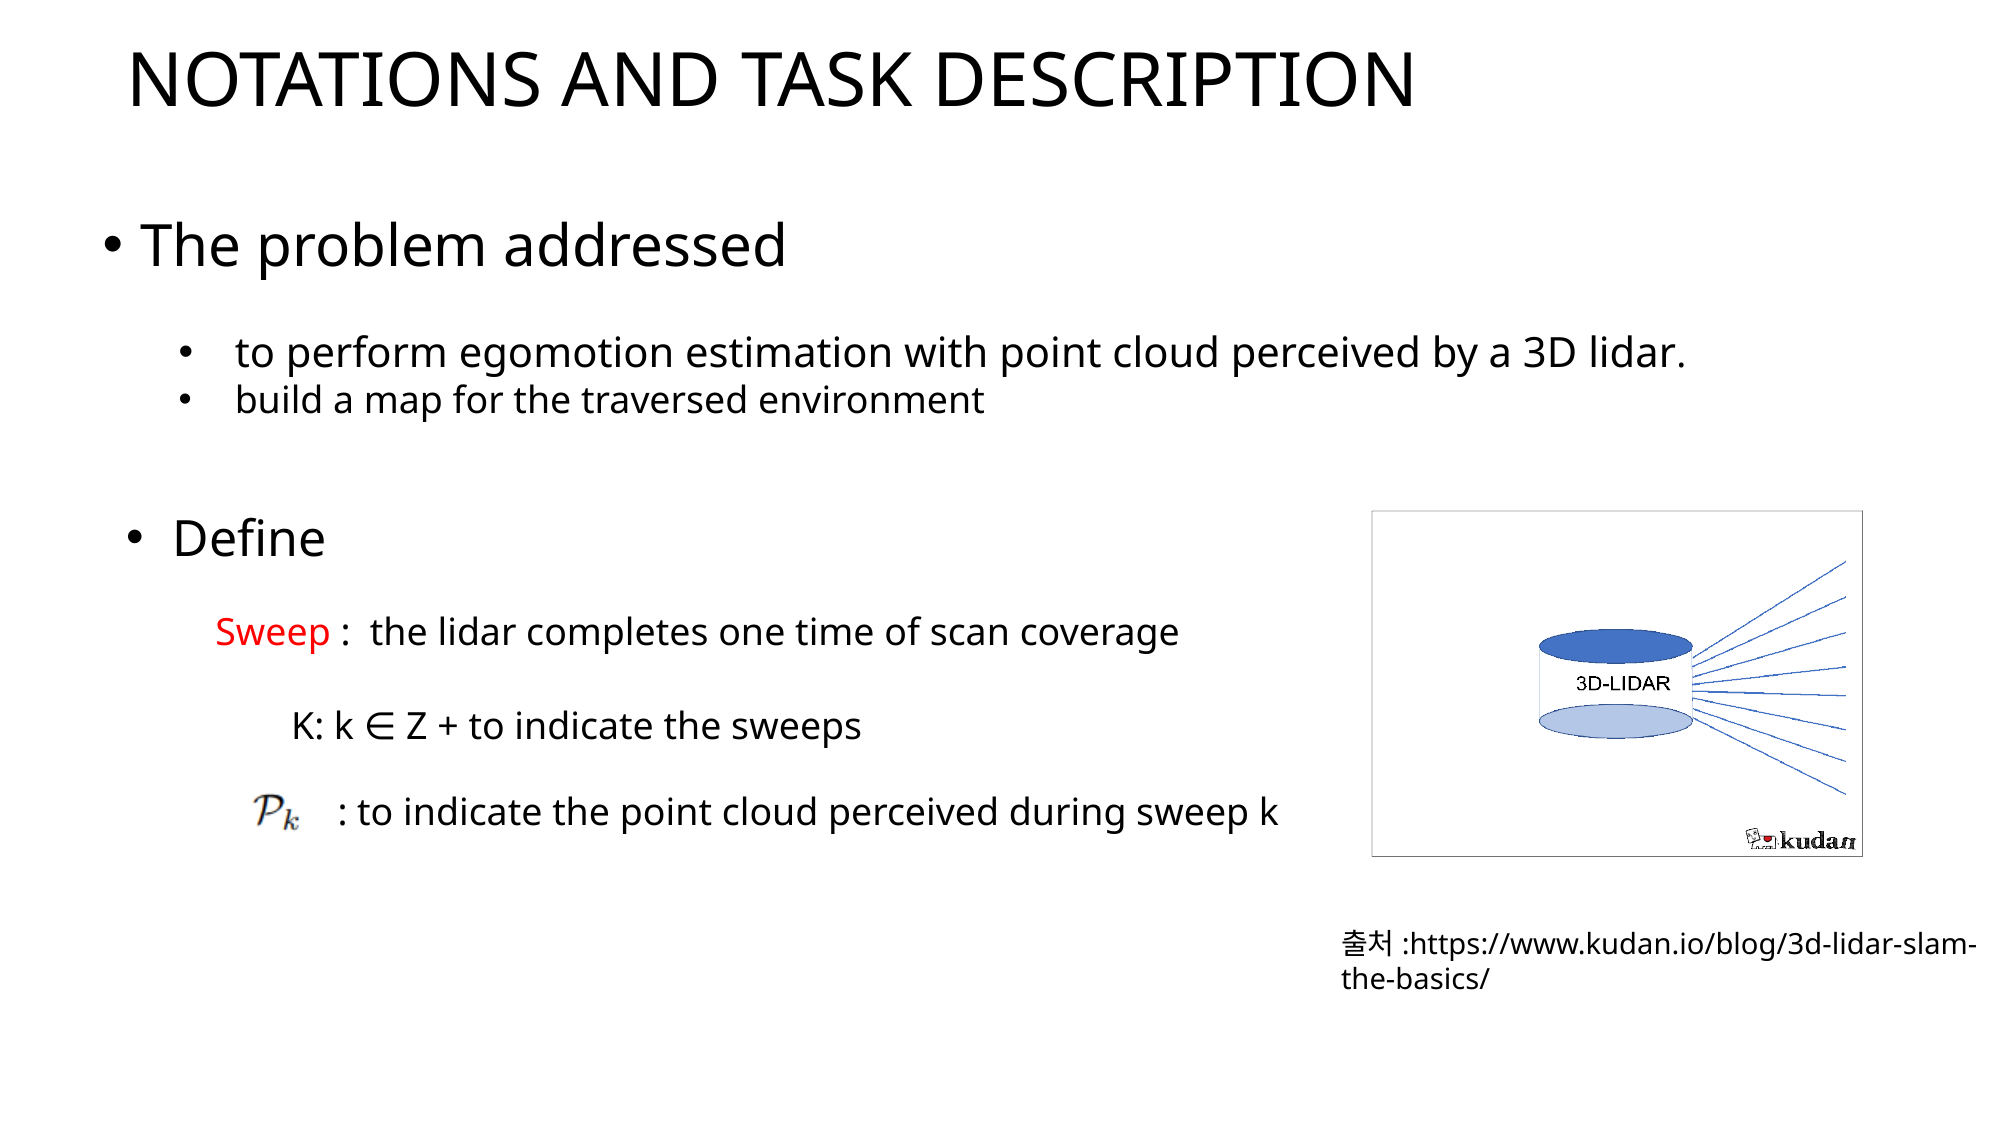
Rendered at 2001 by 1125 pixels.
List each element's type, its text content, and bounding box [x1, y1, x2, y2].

list The problem addressed [87, 208, 1813, 285]
text_box : to indicate the point cloud perceived during sweep k [312, 780, 1370, 841]
title NOTATIONS AND TASK DESCRIPTION [111, 0, 1837, 164]
text_box 출처:https://www.kudan.io/blog/3d-lidar-slam-the-basics/ [1326, 917, 2000, 1003]
picture [1370, 509, 1863, 859]
text_box K: k ∈ Z + to indicate the sweeps [276, 694, 1370, 755]
picture [239, 781, 313, 841]
text_box Define [111, 498, 1472, 574]
text_box to perform egomotion estimation with point cloud perceived by a 3D lidar. build a map for the traversed environment [163, 318, 1813, 474]
text_box Sweep : the lidar completes one time of scan coverage [200, 600, 1370, 661]
